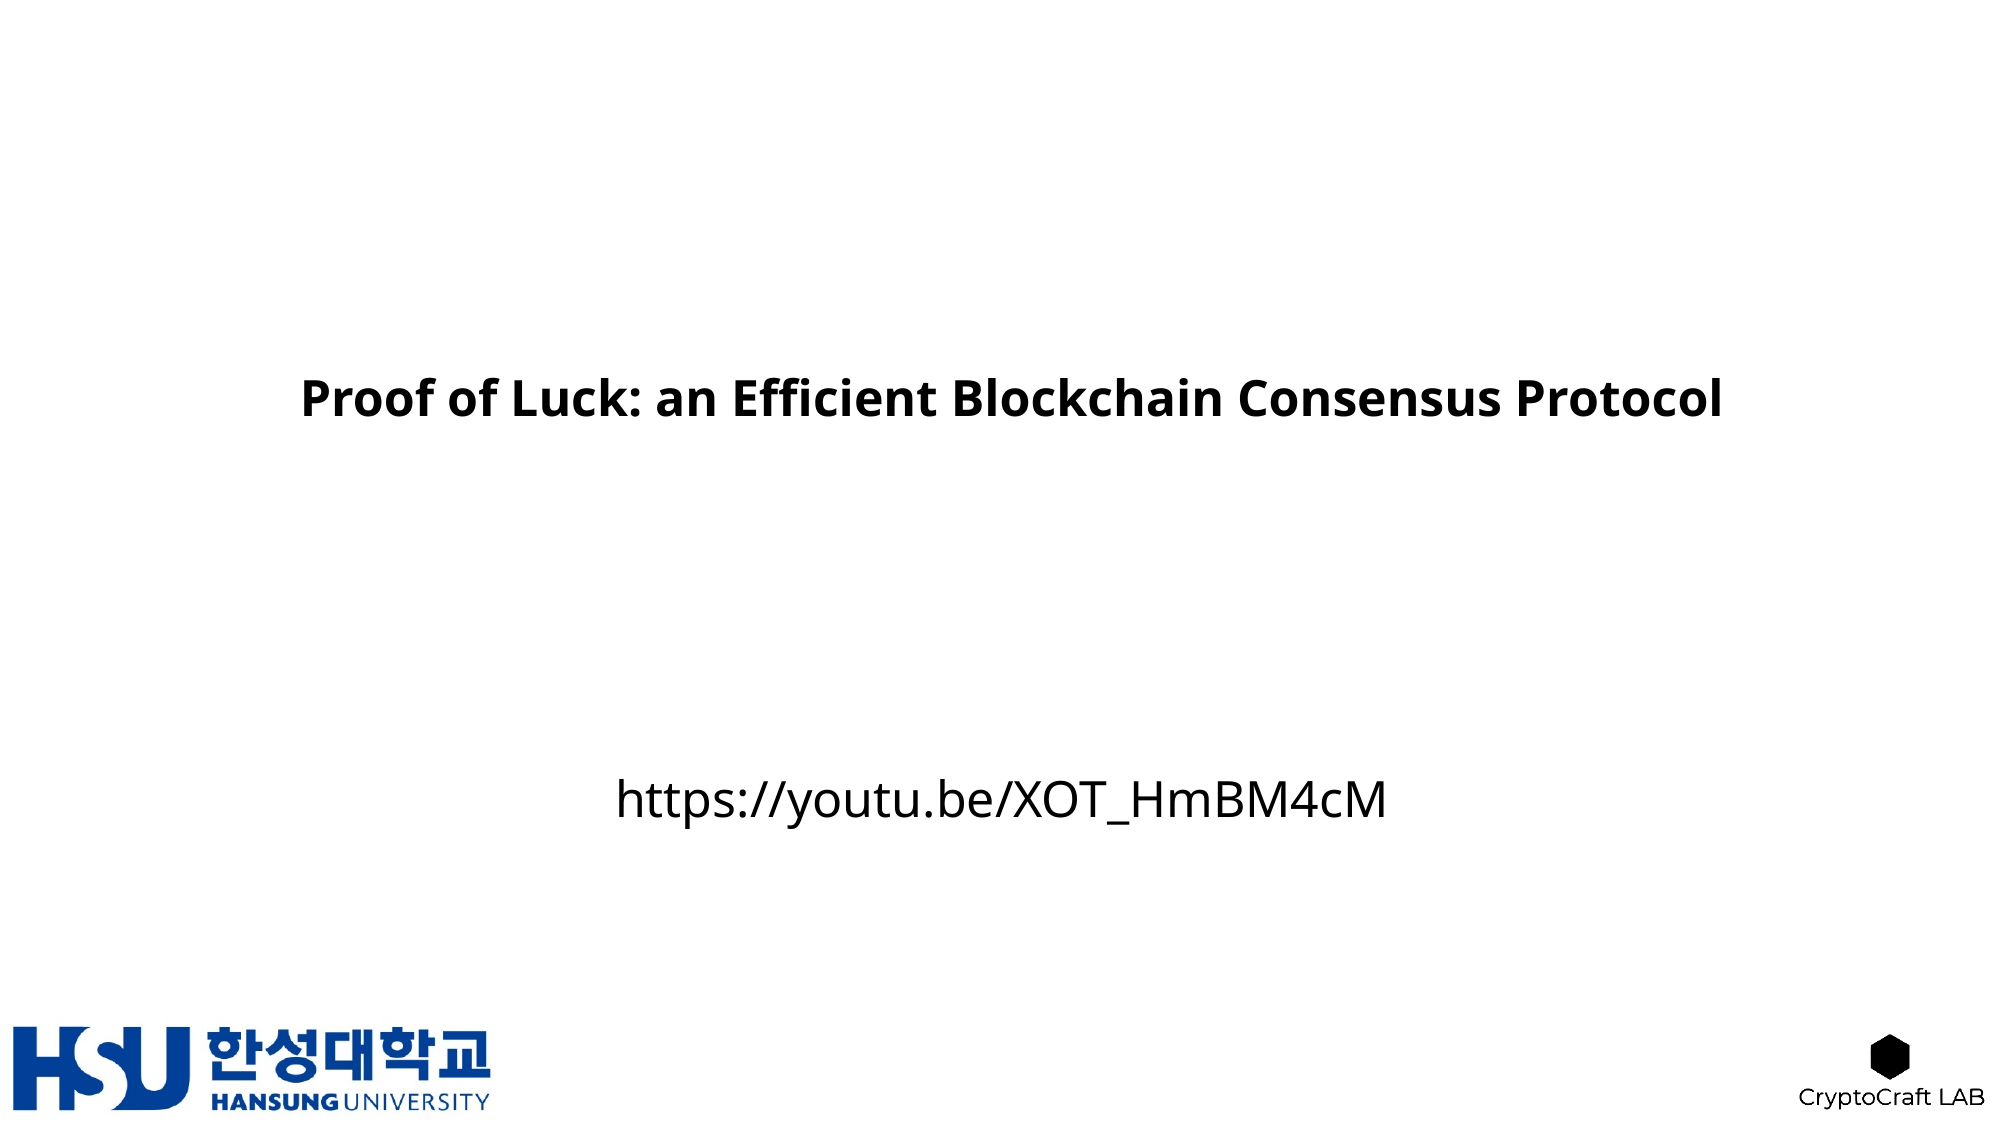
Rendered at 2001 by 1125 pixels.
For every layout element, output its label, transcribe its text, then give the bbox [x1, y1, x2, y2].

title Proof of Luck: an Efficient Blockchain Consensus Protocol [0, 200, 2000, 593]
picture [4, 1016, 501, 1122]
list https://youtu.be/XOT_HmBM4cM [1, 624, 2000, 897]
picture [1784, 1019, 2000, 1125]
